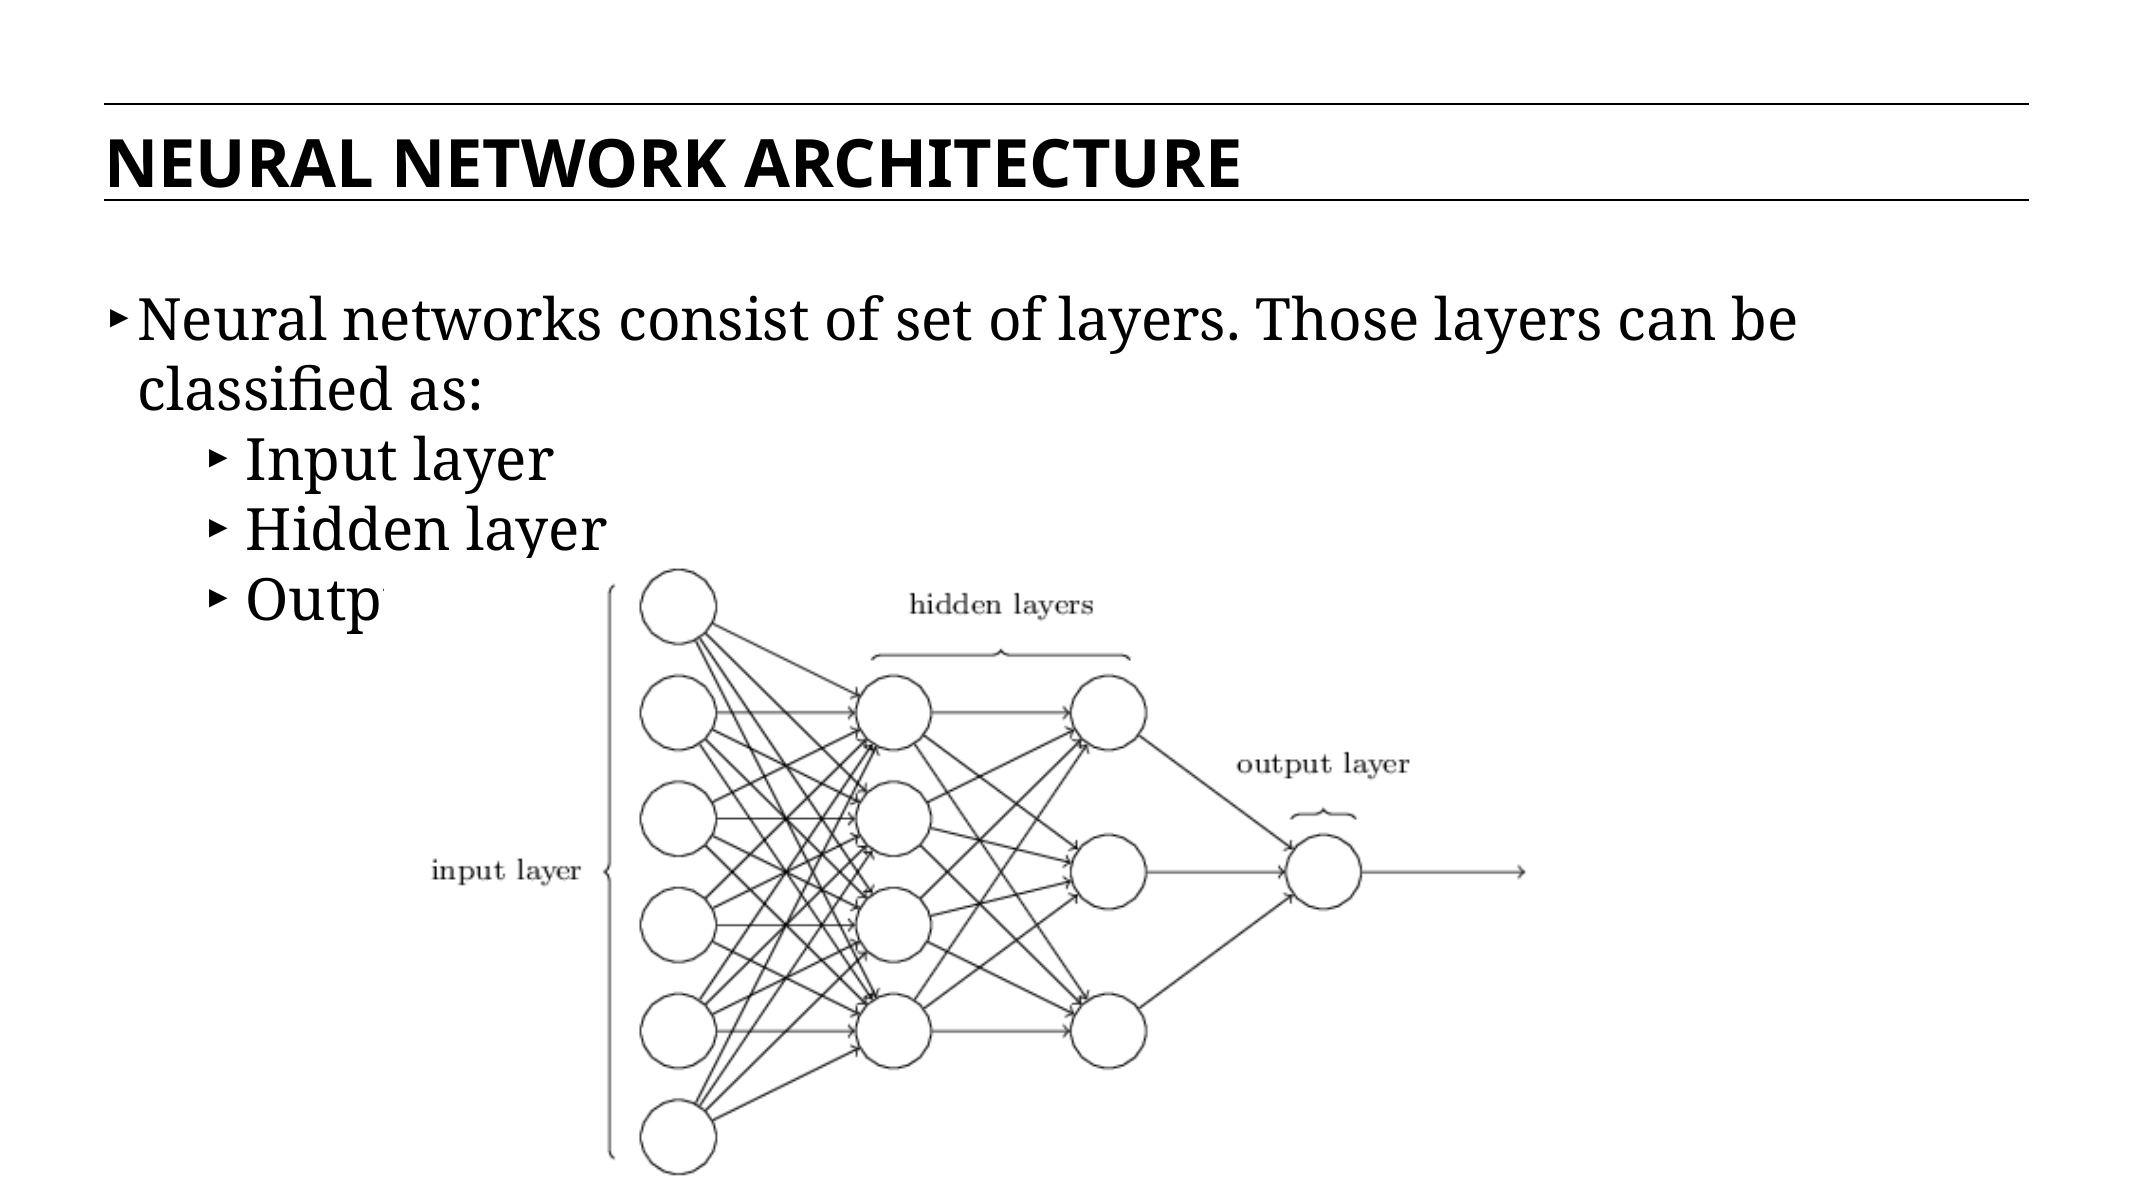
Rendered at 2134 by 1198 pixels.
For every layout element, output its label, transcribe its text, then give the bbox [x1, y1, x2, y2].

list Neural networks consist of set of layers. Those layers can be classified as: Input layer Hidden layer Output layer [104, 212, 2030, 837]
text_box NEURAL NETWORK ARCHITECTURE [104, 120, 2030, 192]
picture [383, 557, 1570, 1196]
